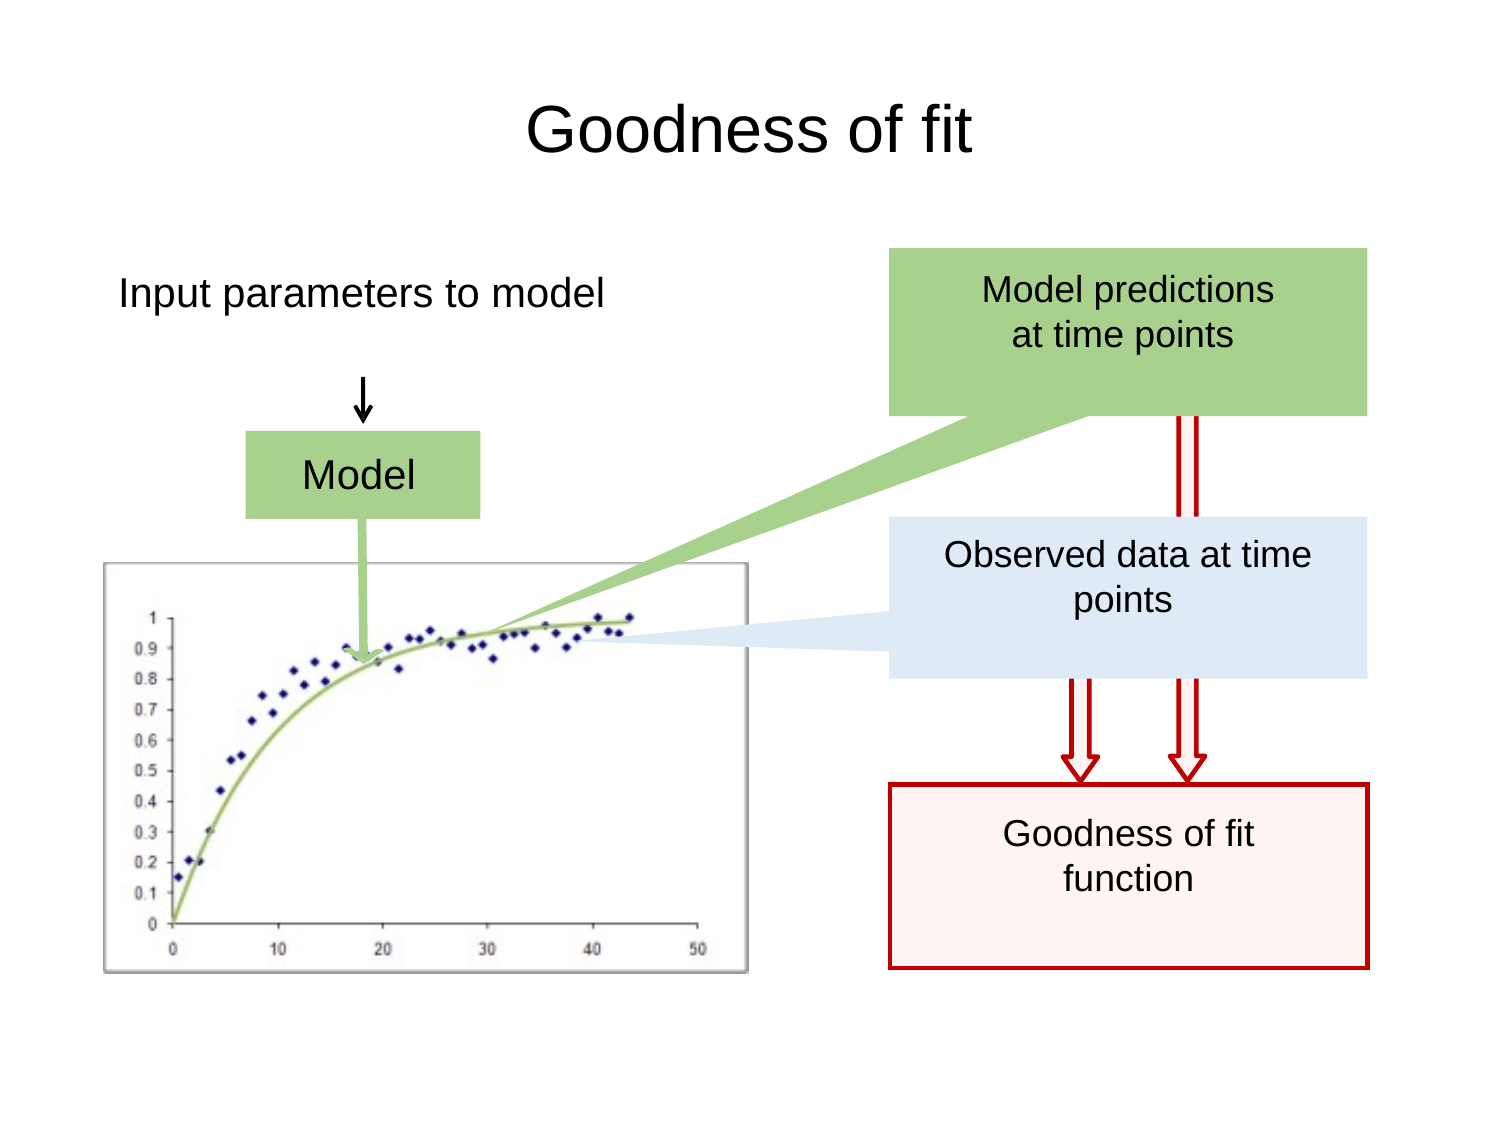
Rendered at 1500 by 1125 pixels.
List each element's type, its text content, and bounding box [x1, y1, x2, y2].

text_box [1062, 679, 1099, 782]
text_box [103, 562, 749, 975]
text_box [343, 520, 384, 664]
text_box [1178, 417, 1197, 516]
text_box [1169, 679, 1206, 782]
title Goodness of fit [103, 59, 1397, 203]
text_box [245, 430, 481, 520]
text_box [353, 376, 373, 424]
